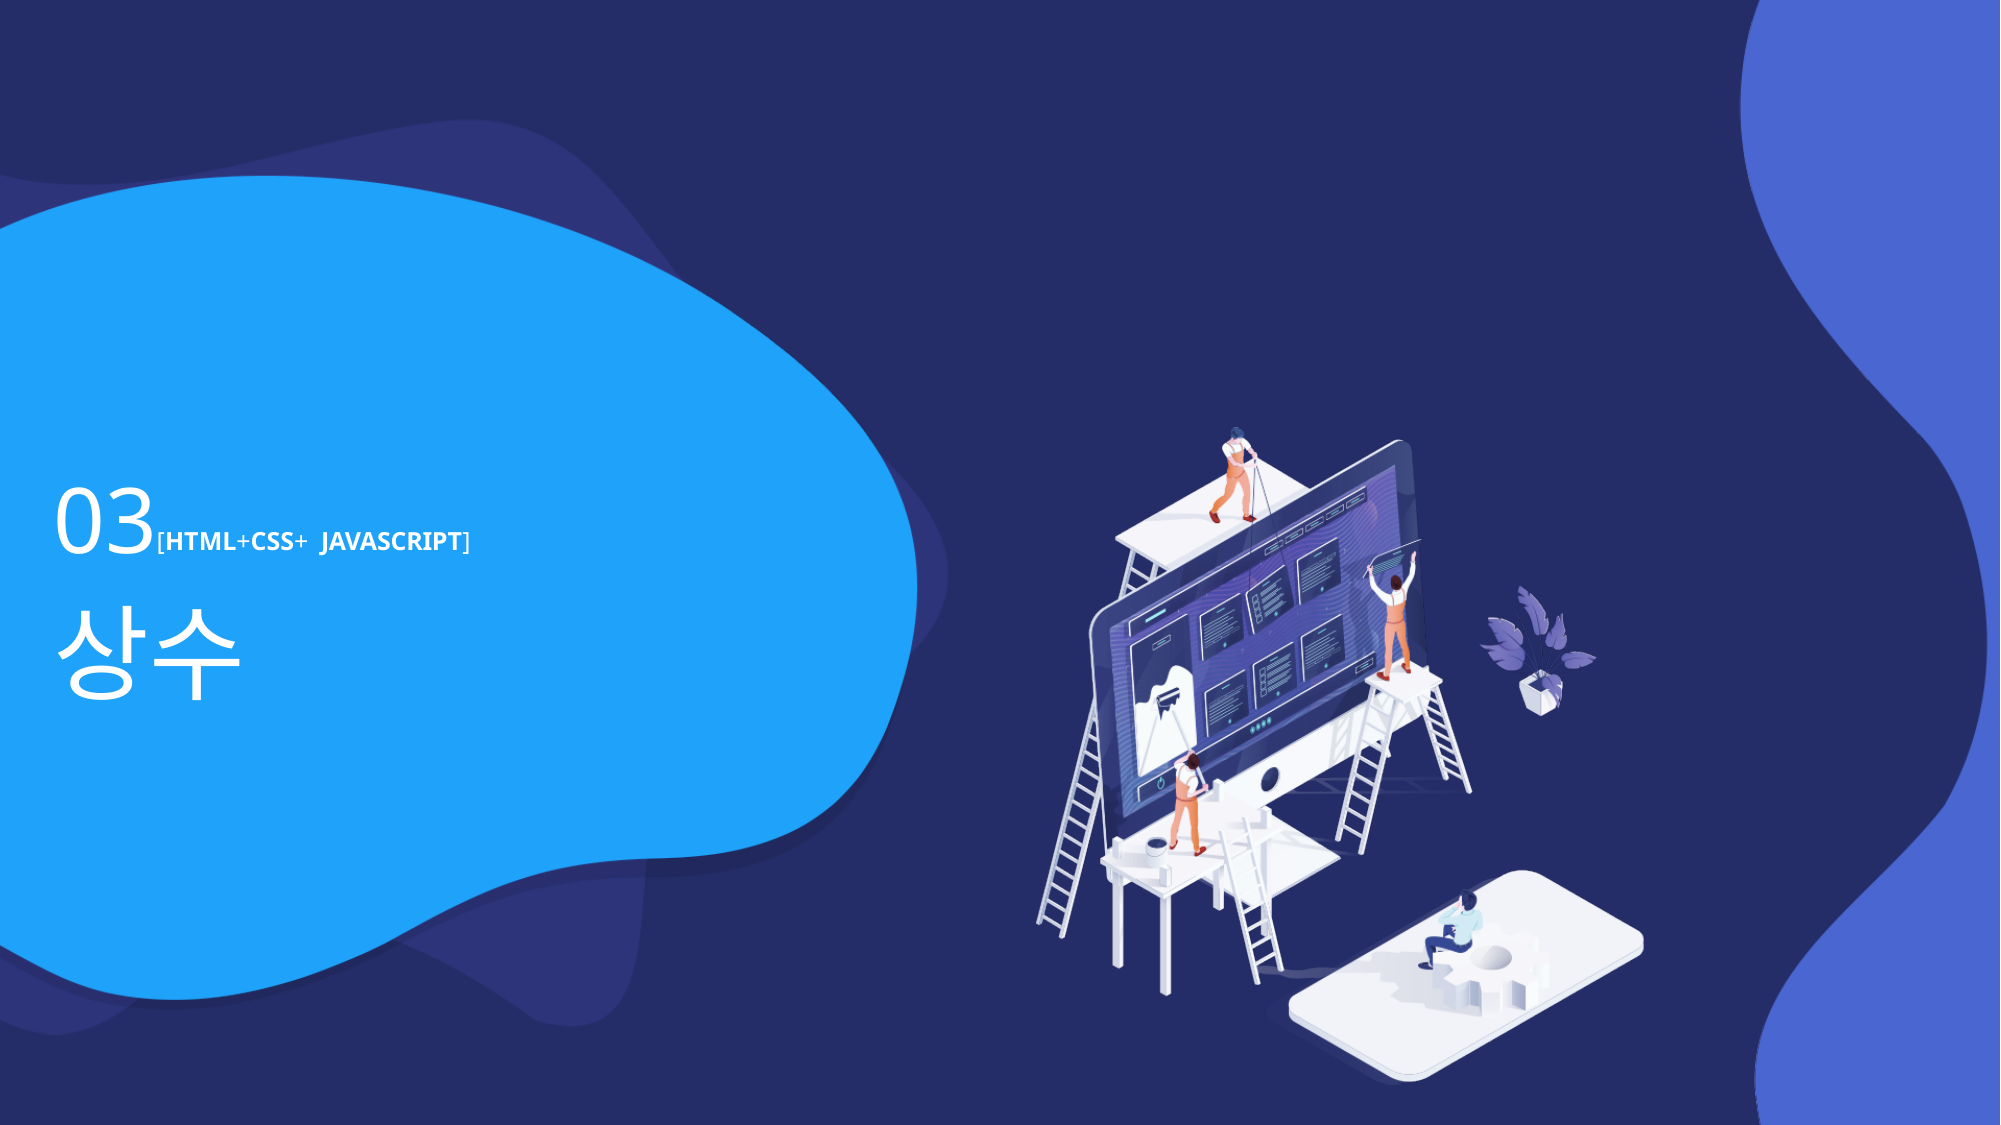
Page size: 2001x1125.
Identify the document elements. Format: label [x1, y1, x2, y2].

text_box [0, 0, 2000, 1125]
